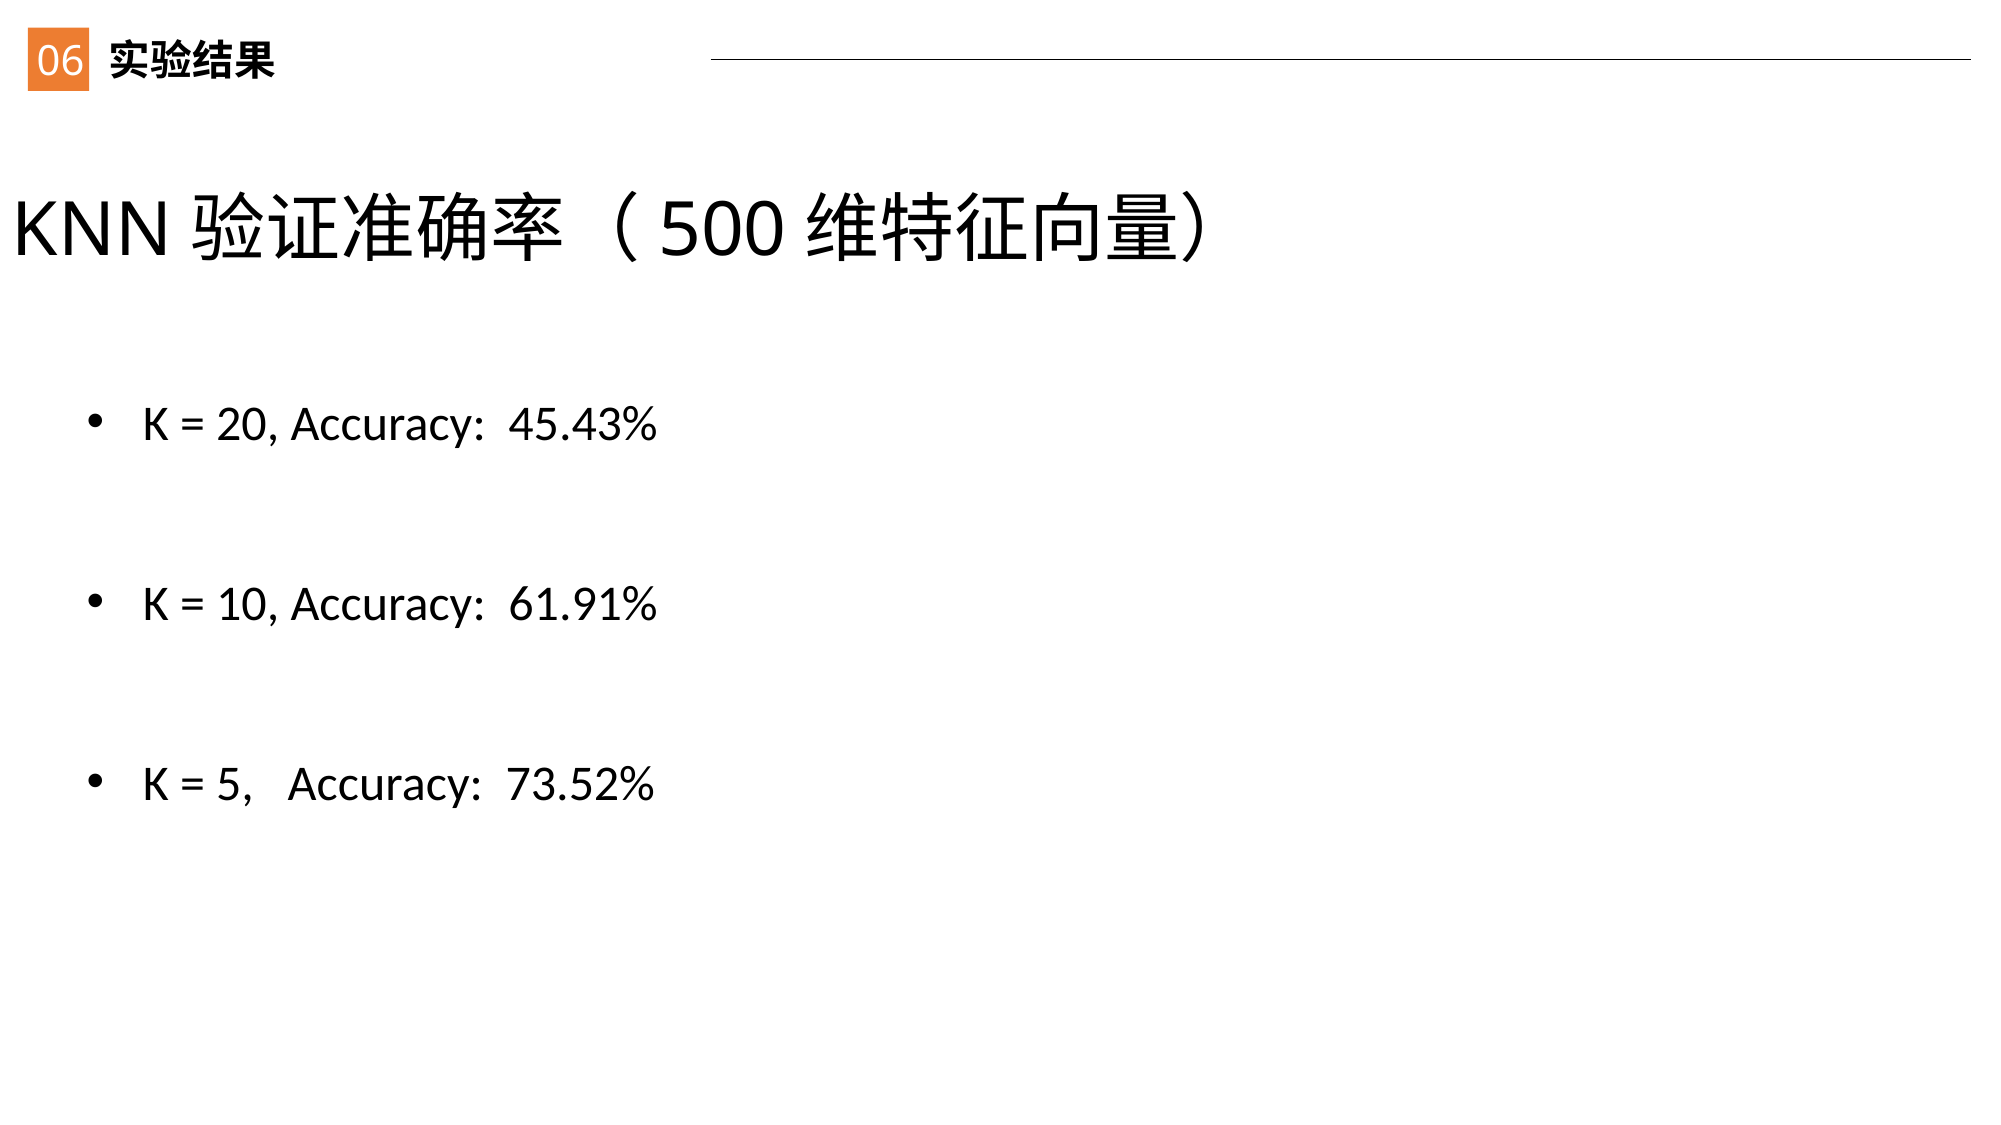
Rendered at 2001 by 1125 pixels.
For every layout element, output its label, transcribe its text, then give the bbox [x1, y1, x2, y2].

text_box KNN验证准确率（500维特征向量） K = 20, Accuracy: 45.43% K = 10, Accuracy: 61.91% K = 5, Accuracy: 73.52% [0, 172, 1270, 818]
text_box 06 [0, 26, 132, 92]
text_box 实验结果 [132, 26, 739, 92]
